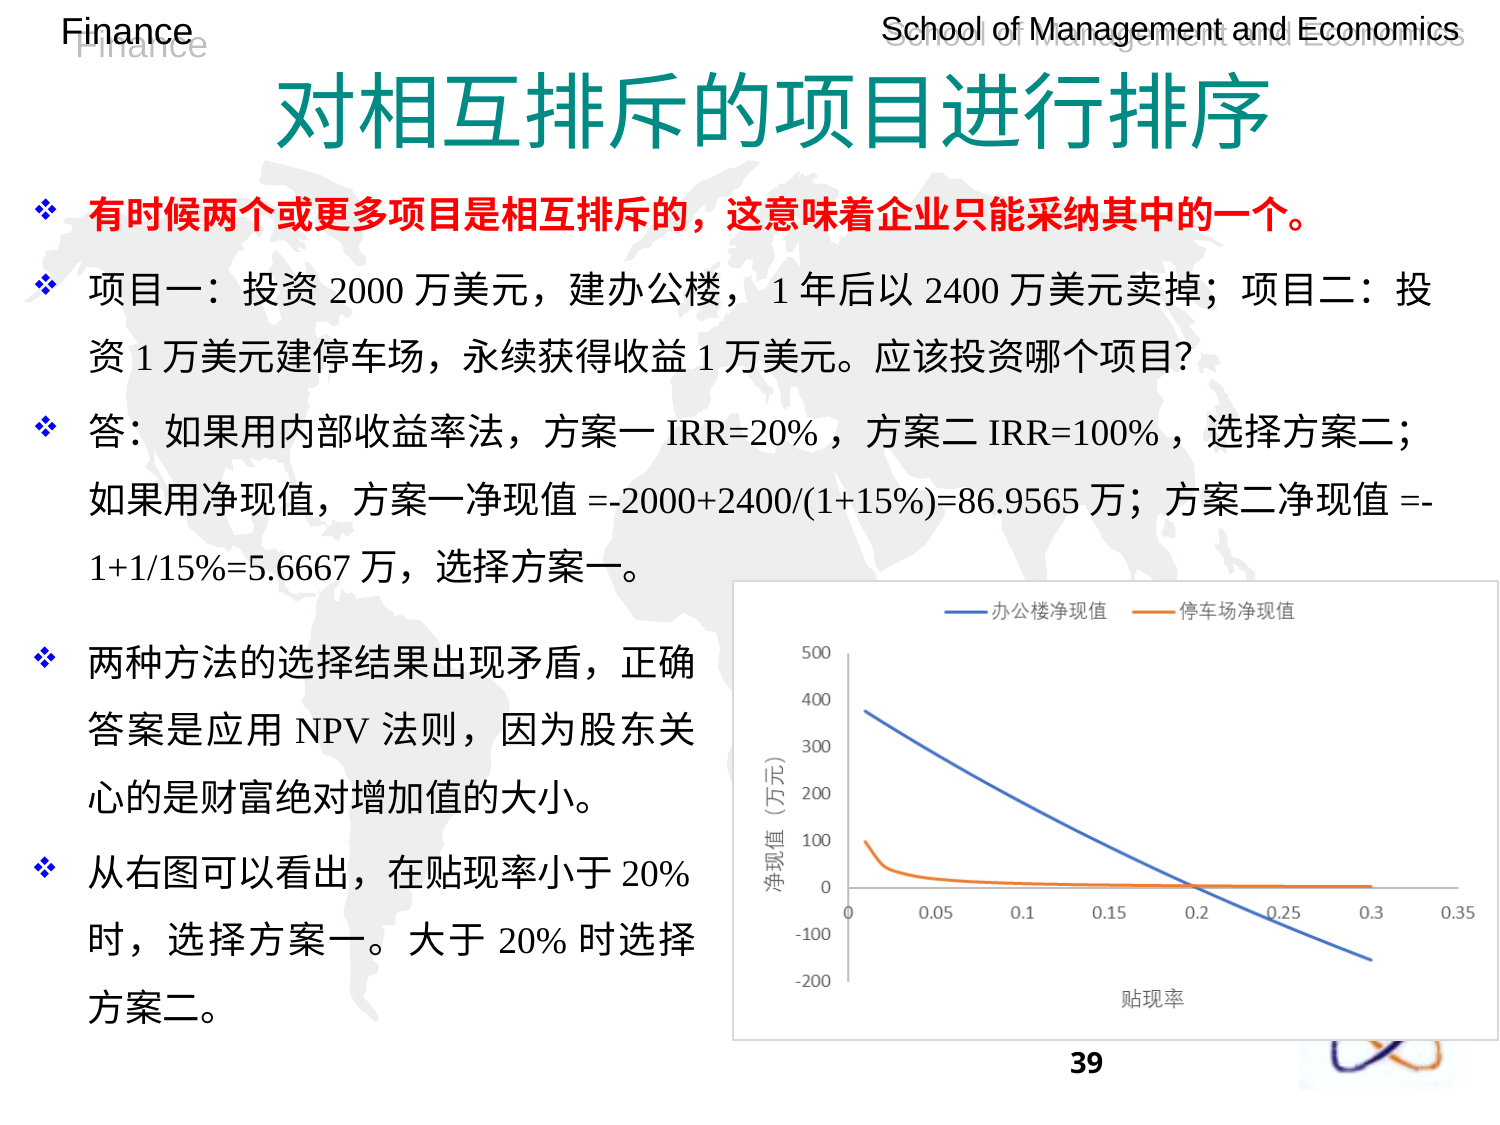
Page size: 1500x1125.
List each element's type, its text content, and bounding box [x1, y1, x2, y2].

title 对相互排斥的项目进行排序 [98, 51, 1449, 160]
list 有时候两个或更多项目是相互排斥的，这意味着企业只能采纳其中的一个。 项目一：投资2000万美元，建办公楼，1年后以2400万美元卖掉；项目二：投资1万美元建停车场，永续获得收益1万美元。应该投资哪个项目？ 答：如果用内部收益率法，方案一IRR=20%，方案二IRR=100%，选择方案二；如果用净现值，方案一净现值=-2000+2400/(1+15%)=86.9565万；方案二净现值=-1+1/15%=5.6667万，选择方案一。 [17, 160, 1449, 657]
picture [732, 580, 1499, 1090]
text_box 两种方法的选择结果出现矛盾，正确答案是应用NPV法则，因为股东关心的是财富绝对增加值的大小。 从右图可以看出，在贴现率小于20%时，选择方案一。大于20%时选择方案二。 [16, 608, 712, 1041]
